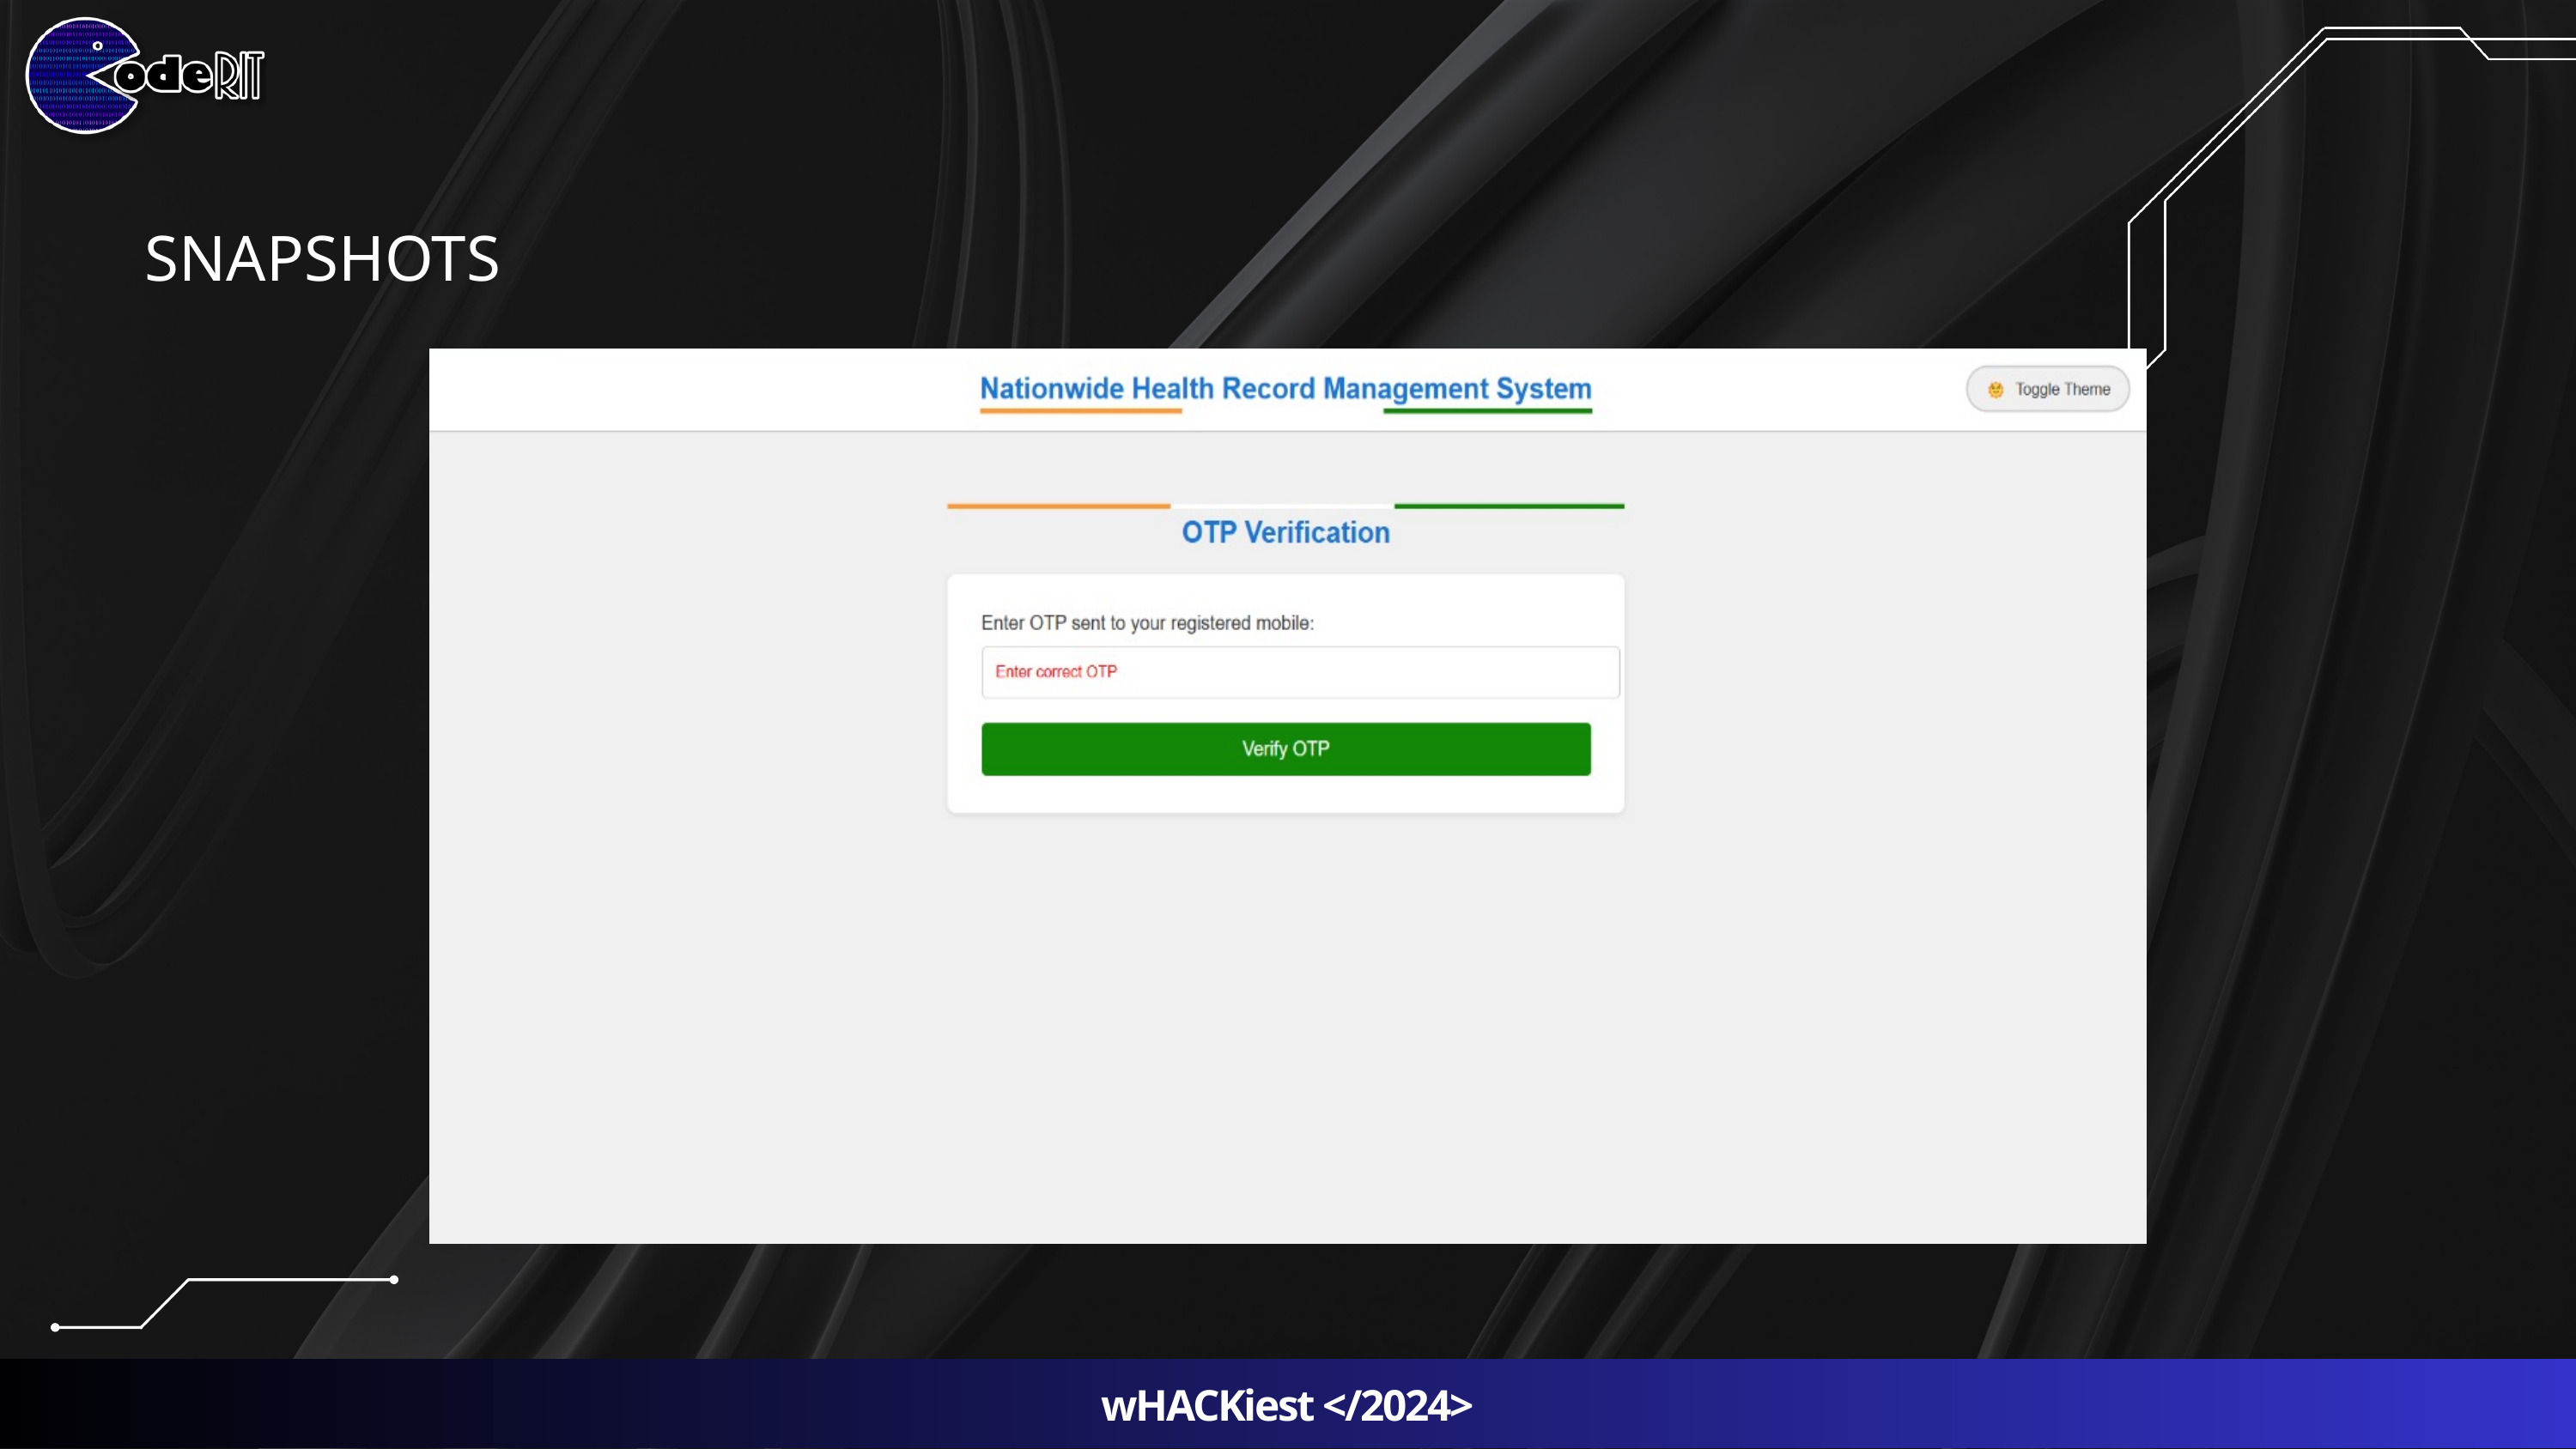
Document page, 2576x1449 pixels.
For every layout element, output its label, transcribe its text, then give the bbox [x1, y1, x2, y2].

text_box [2087, 27, 2576, 464]
text_box SNAPSHOTS [144, 231, 1147, 294]
picture [428, 349, 2148, 1245]
text_box [22, 13, 267, 145]
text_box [0, 1358, 2576, 1449]
text_box [50, 1275, 399, 1332]
text_box [0, 0, 2576, 1355]
